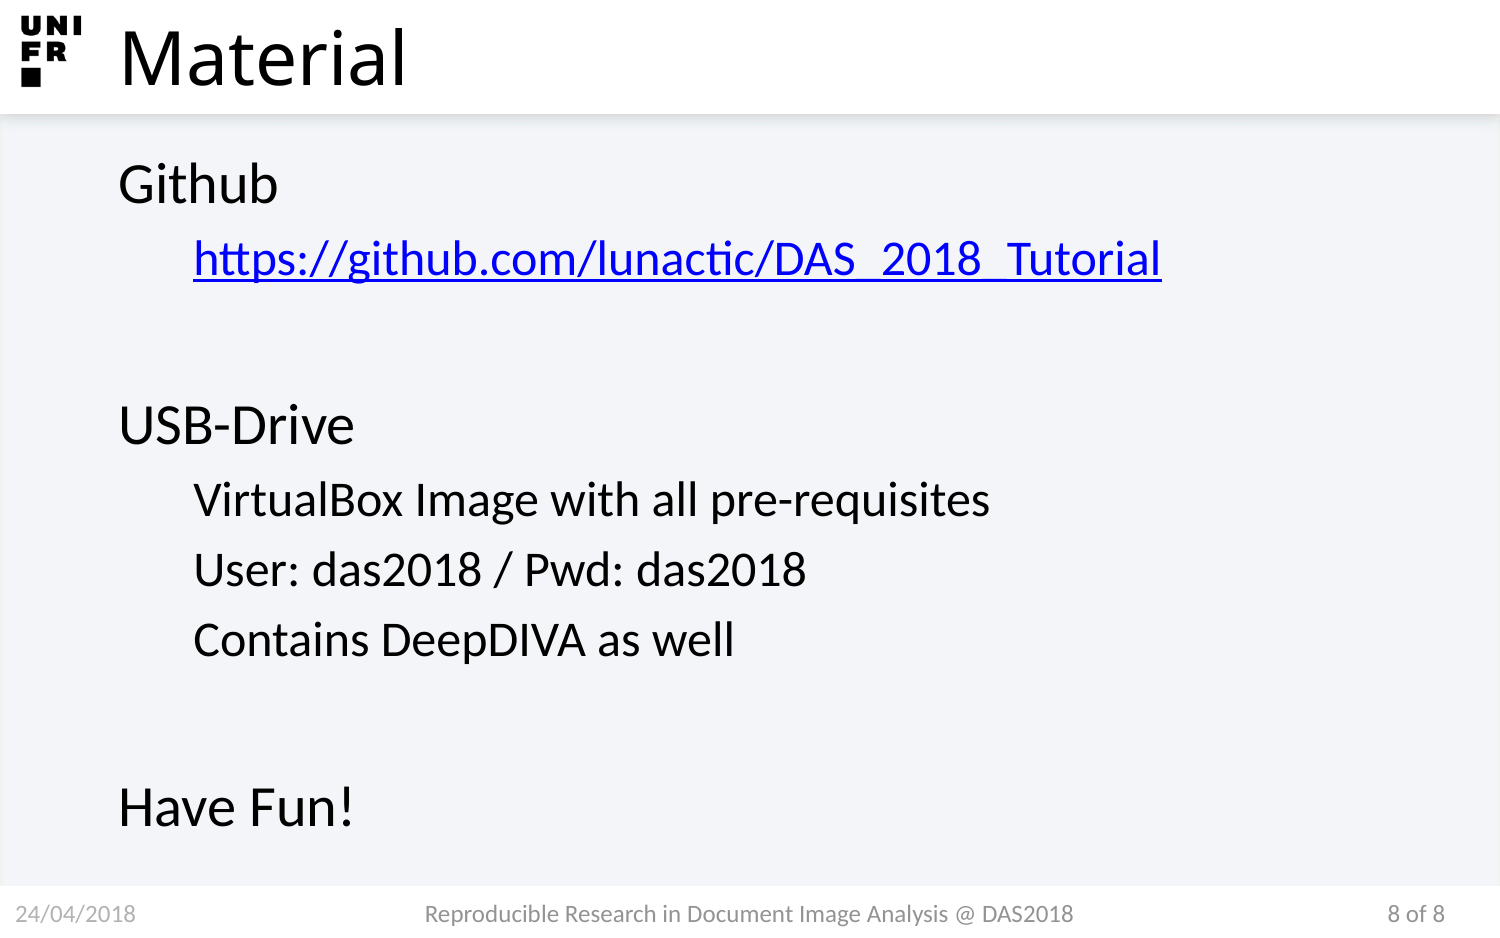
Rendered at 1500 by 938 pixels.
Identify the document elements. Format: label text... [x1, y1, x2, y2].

footer Reproducible Research in Document Image Analysis @ DAS2018 [174, 887, 1326, 938]
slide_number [0, 887, 172, 938]
slide_number 8 of 8 [1328, 887, 1461, 938]
picture [0, 114, 1500, 886]
picture [0, 0, 104, 94]
list Github https://github.com/lunactic/DAS_2018_Tutorial USB-Drive VirtualBox Image with all pre-requisites User: das2018 / Pwd: das2018 Contains DeepDIVA as well Have Fun! [103, 138, 1425, 859]
title Material [103, 8, 1425, 103]
